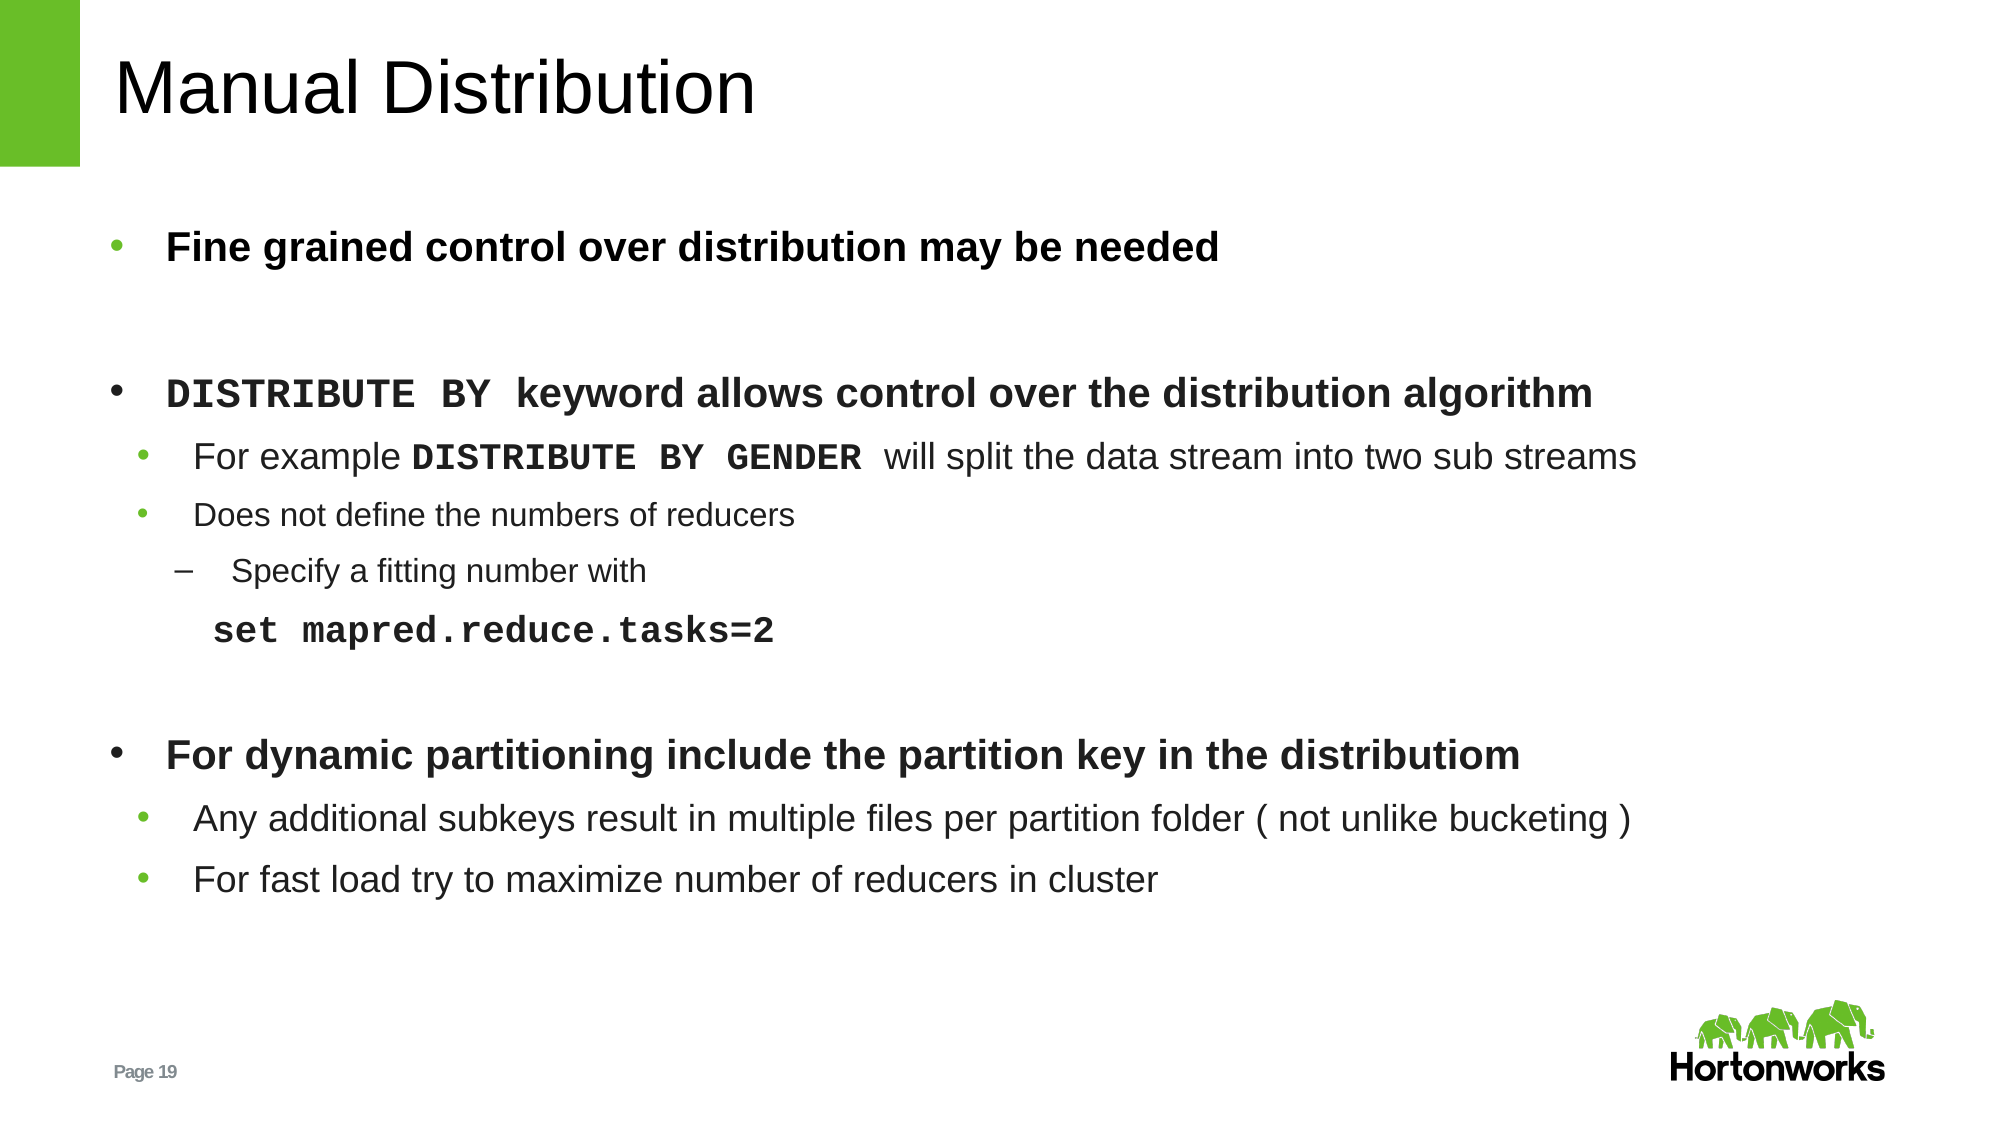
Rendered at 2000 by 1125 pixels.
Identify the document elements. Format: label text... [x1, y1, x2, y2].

title Manual Distribution [99, 0, 1900, 167]
list Fine grained control over distribution may be needed DISTRIBUTE BY keyword allows control over the distribution algorithm For example DISTRIBUTE BY GENDER will split the data stream into two sub streams Does not define the numbers of reducers Specify a fitting number with set mapred.reduce.tasks=2 For dynamic partitioning include the partition key in the distributiom Any additional subkeys result in multiple files per partition folder ( not unlike bucketing ) For fast load try to maximize number of reducers in cluster [94, 212, 1895, 1047]
picture [1671, 1047, 1885, 1081]
